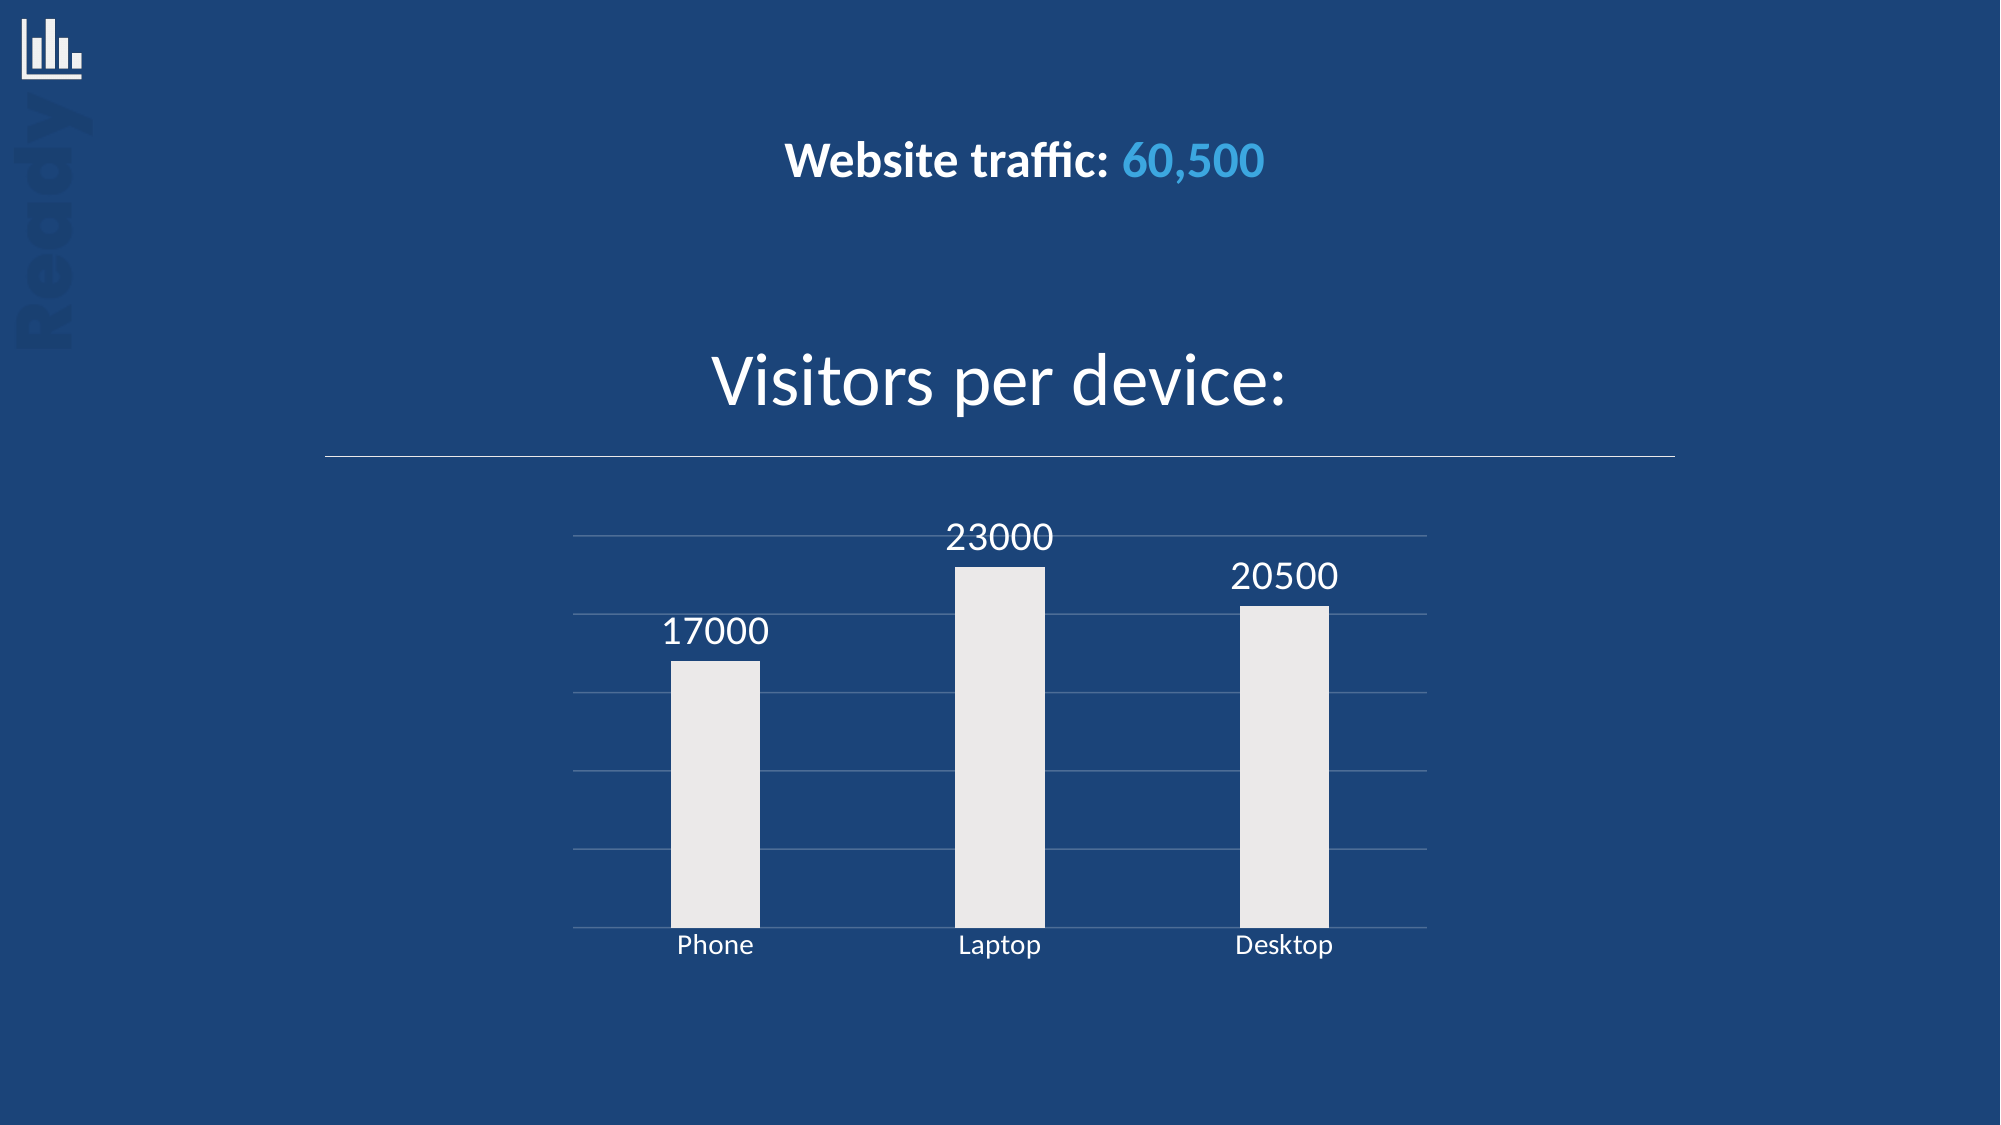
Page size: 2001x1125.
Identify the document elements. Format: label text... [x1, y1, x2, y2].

title Website traffic: 60,500 [143, 133, 1907, 190]
chart [555, 519, 1445, 972]
picture [9, 6, 94, 92]
text_box Visitors per device: [481, 323, 1519, 428]
